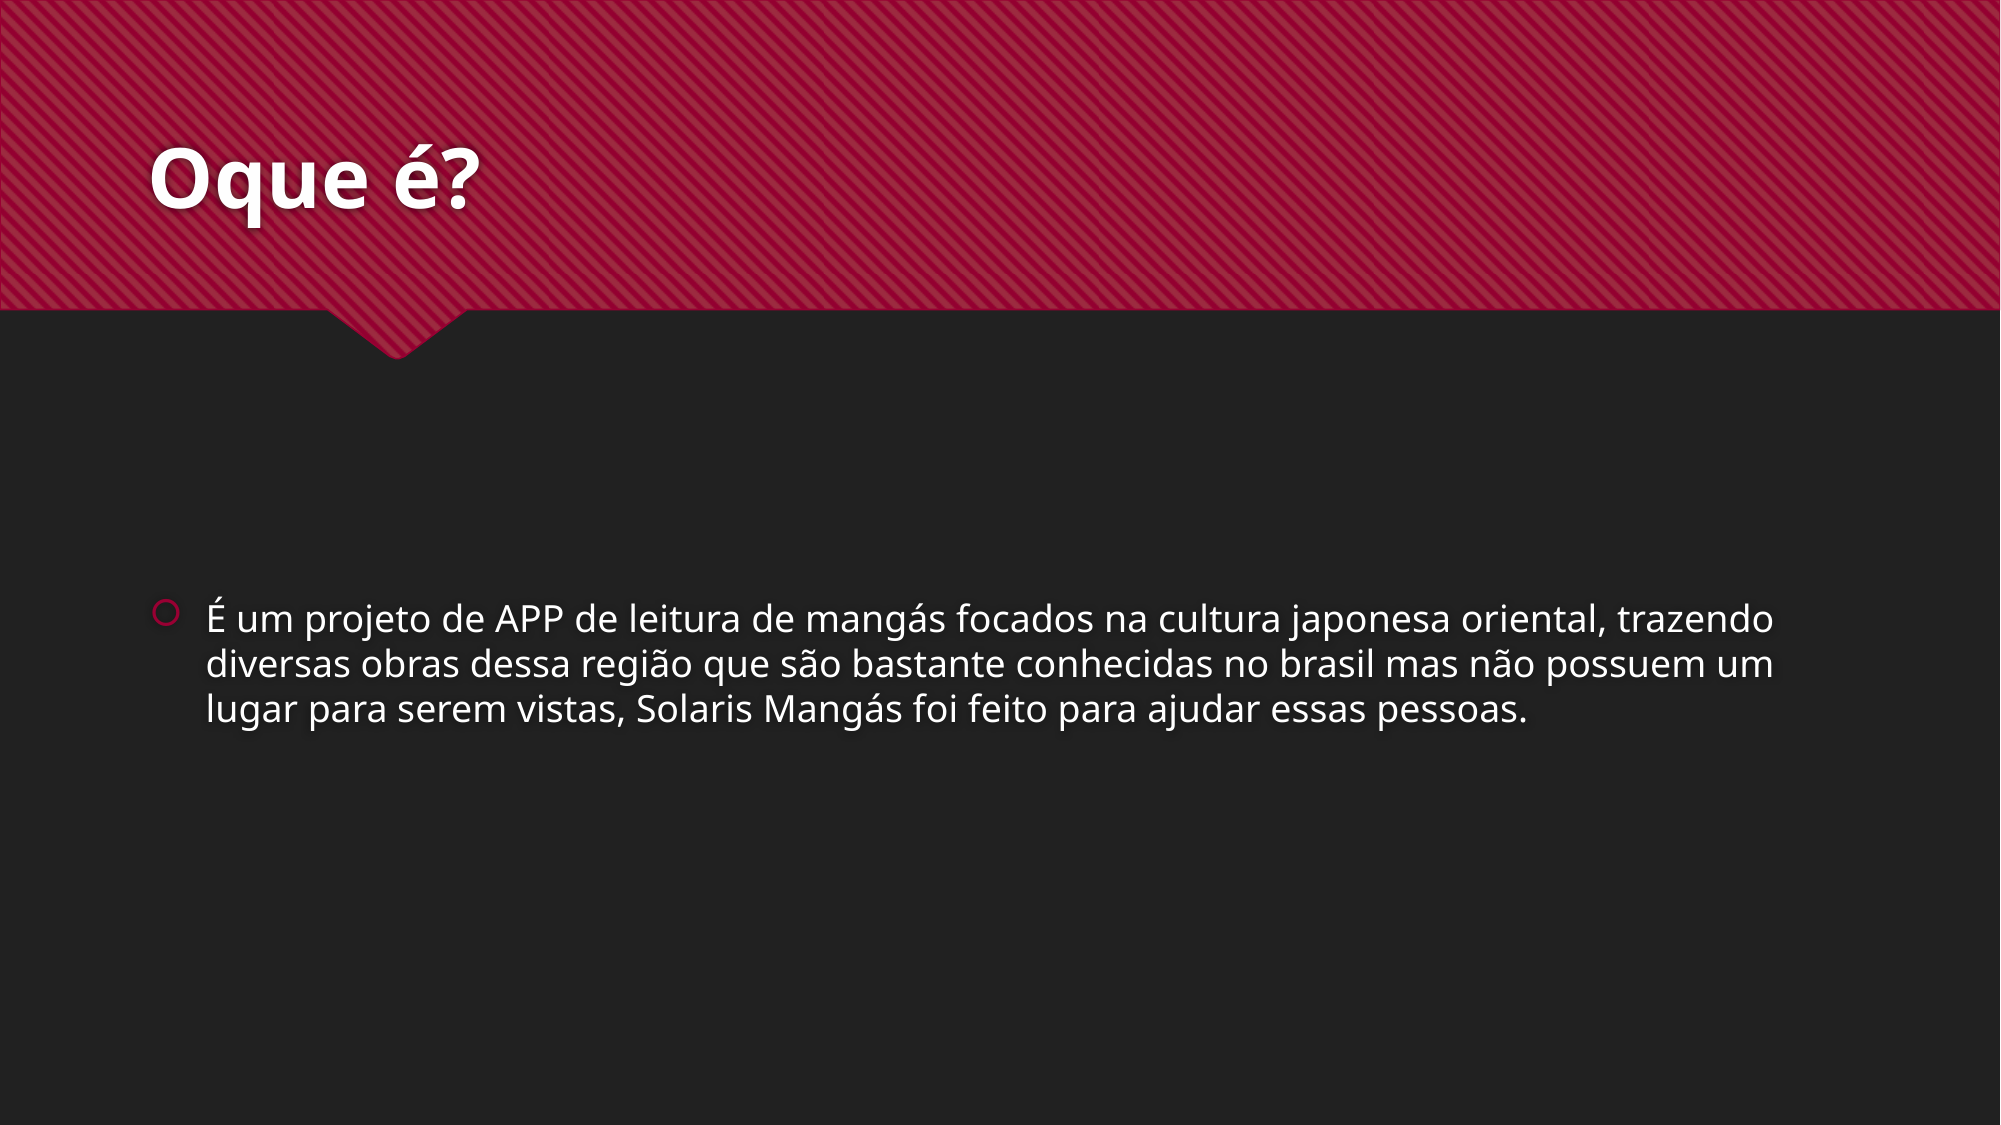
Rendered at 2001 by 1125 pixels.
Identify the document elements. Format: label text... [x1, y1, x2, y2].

list É um projeto de APP de leitura de mangás focados na cultura japonesa oriental, trazendo diversas obras dessa região que são bastante conhecidas no brasil mas não possuem um lugar para serem vistas, Solaris Mangás foi feito para ajudar essas pessoas. [134, 364, 1866, 962]
title Oque é? [132, 73, 1868, 233]
